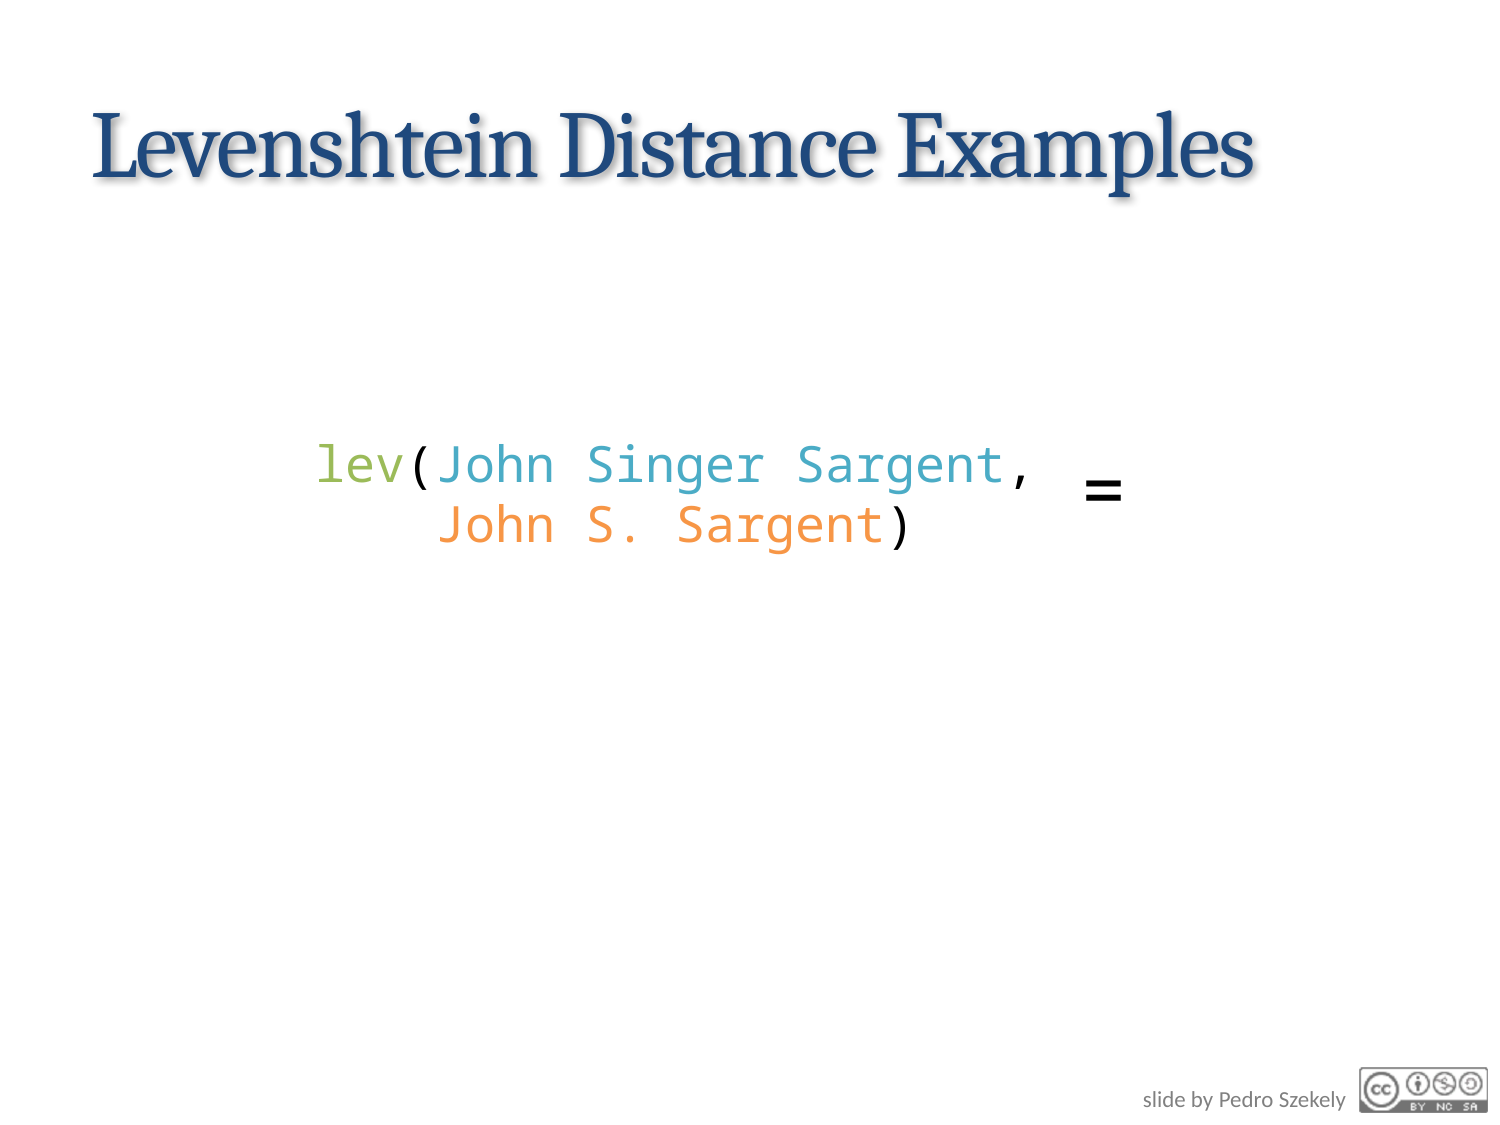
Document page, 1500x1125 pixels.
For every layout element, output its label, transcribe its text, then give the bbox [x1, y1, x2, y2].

title Levenshtein Distance Examples [75, 45, 1434, 233]
text_box = [1066, 435, 1141, 541]
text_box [1140, 1066, 1488, 1114]
text_box lev(John Singer Sargent, John S. Sargent) [300, 425, 1050, 561]
